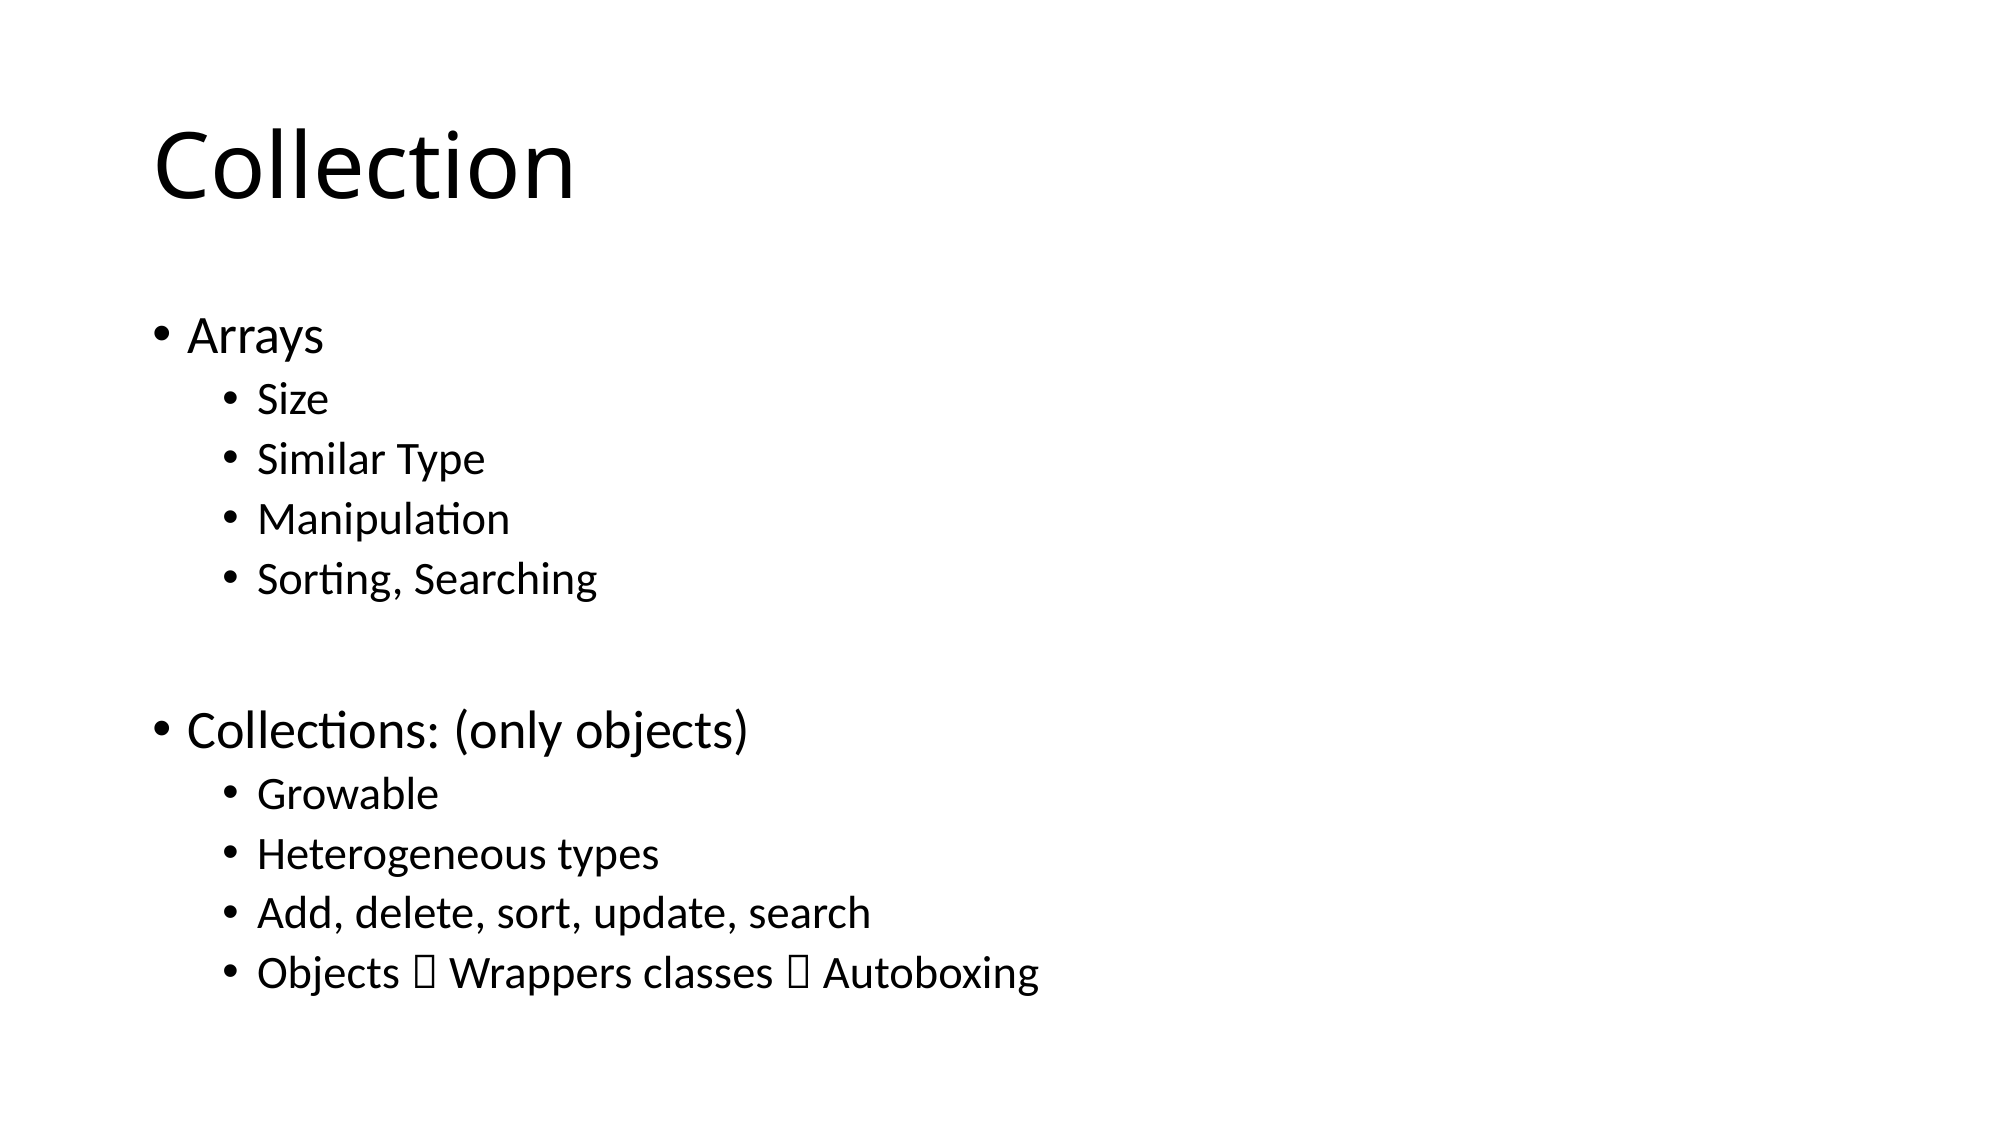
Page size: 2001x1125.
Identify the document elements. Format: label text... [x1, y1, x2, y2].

list Arrays Size Similar Type Manipulation Sorting, Searching Collections: (only objects) Growable Heterogeneous types Add, delete, sort, update, search Objects  Wrappers classes  Autoboxing [137, 299, 1863, 1014]
title Collection [137, 59, 1863, 278]
